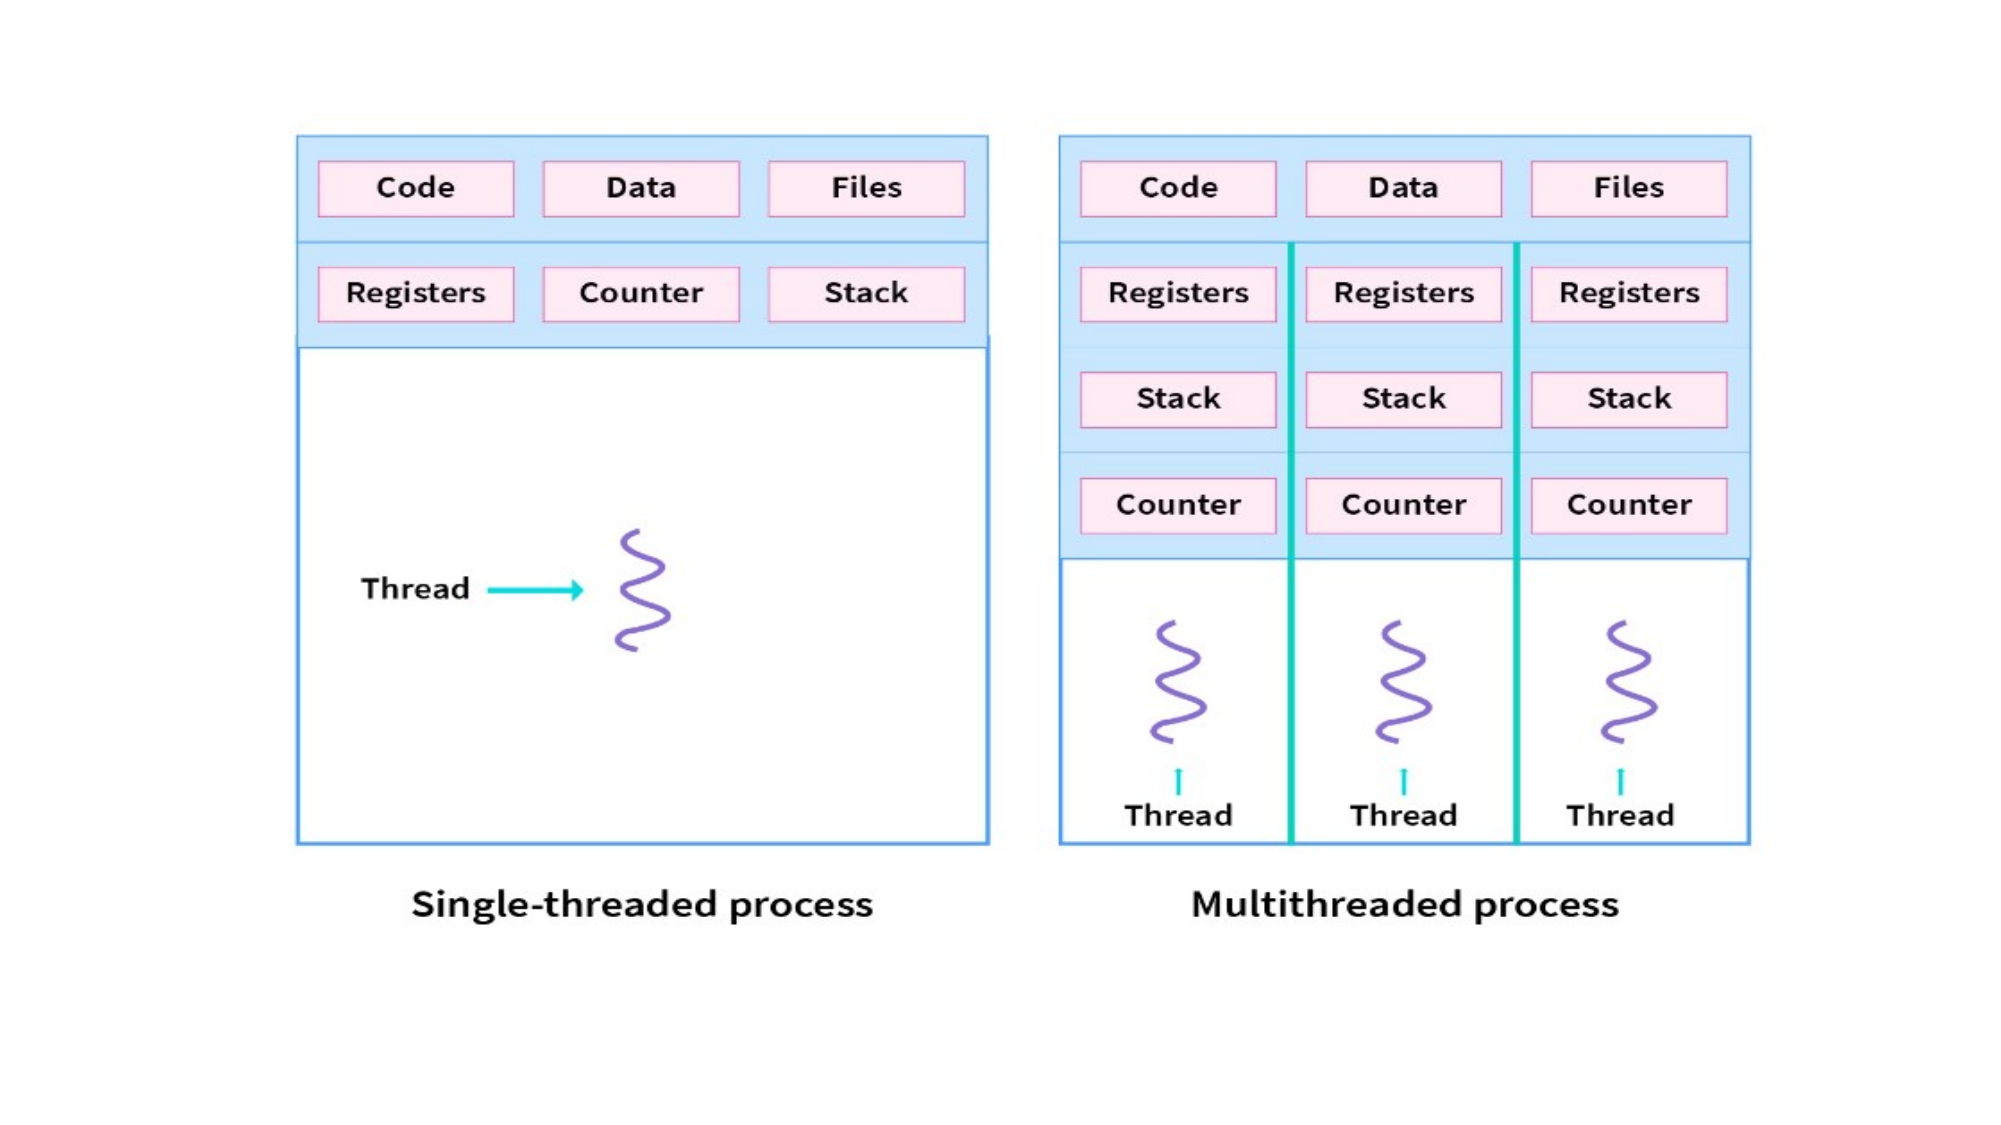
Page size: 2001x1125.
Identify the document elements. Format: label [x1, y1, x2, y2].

picture [261, 113, 1773, 954]
